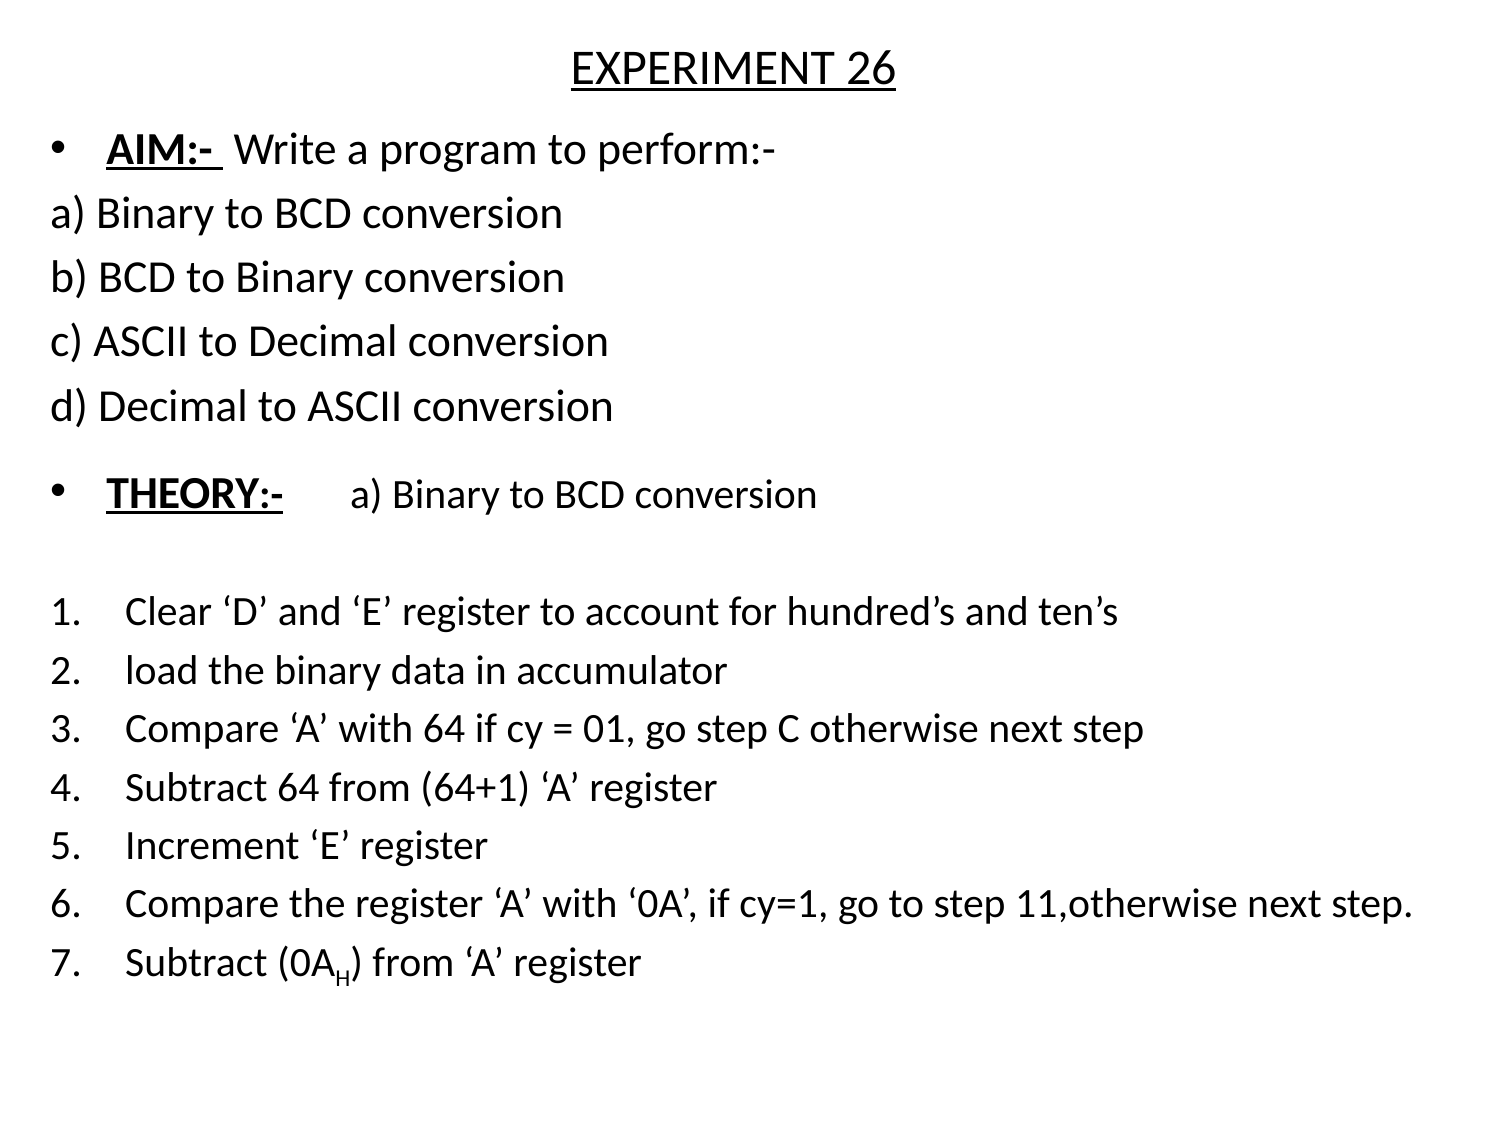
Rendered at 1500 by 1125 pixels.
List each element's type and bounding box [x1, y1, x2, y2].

list [35, 82, 1463, 1038]
title [58, 35, 1409, 82]
